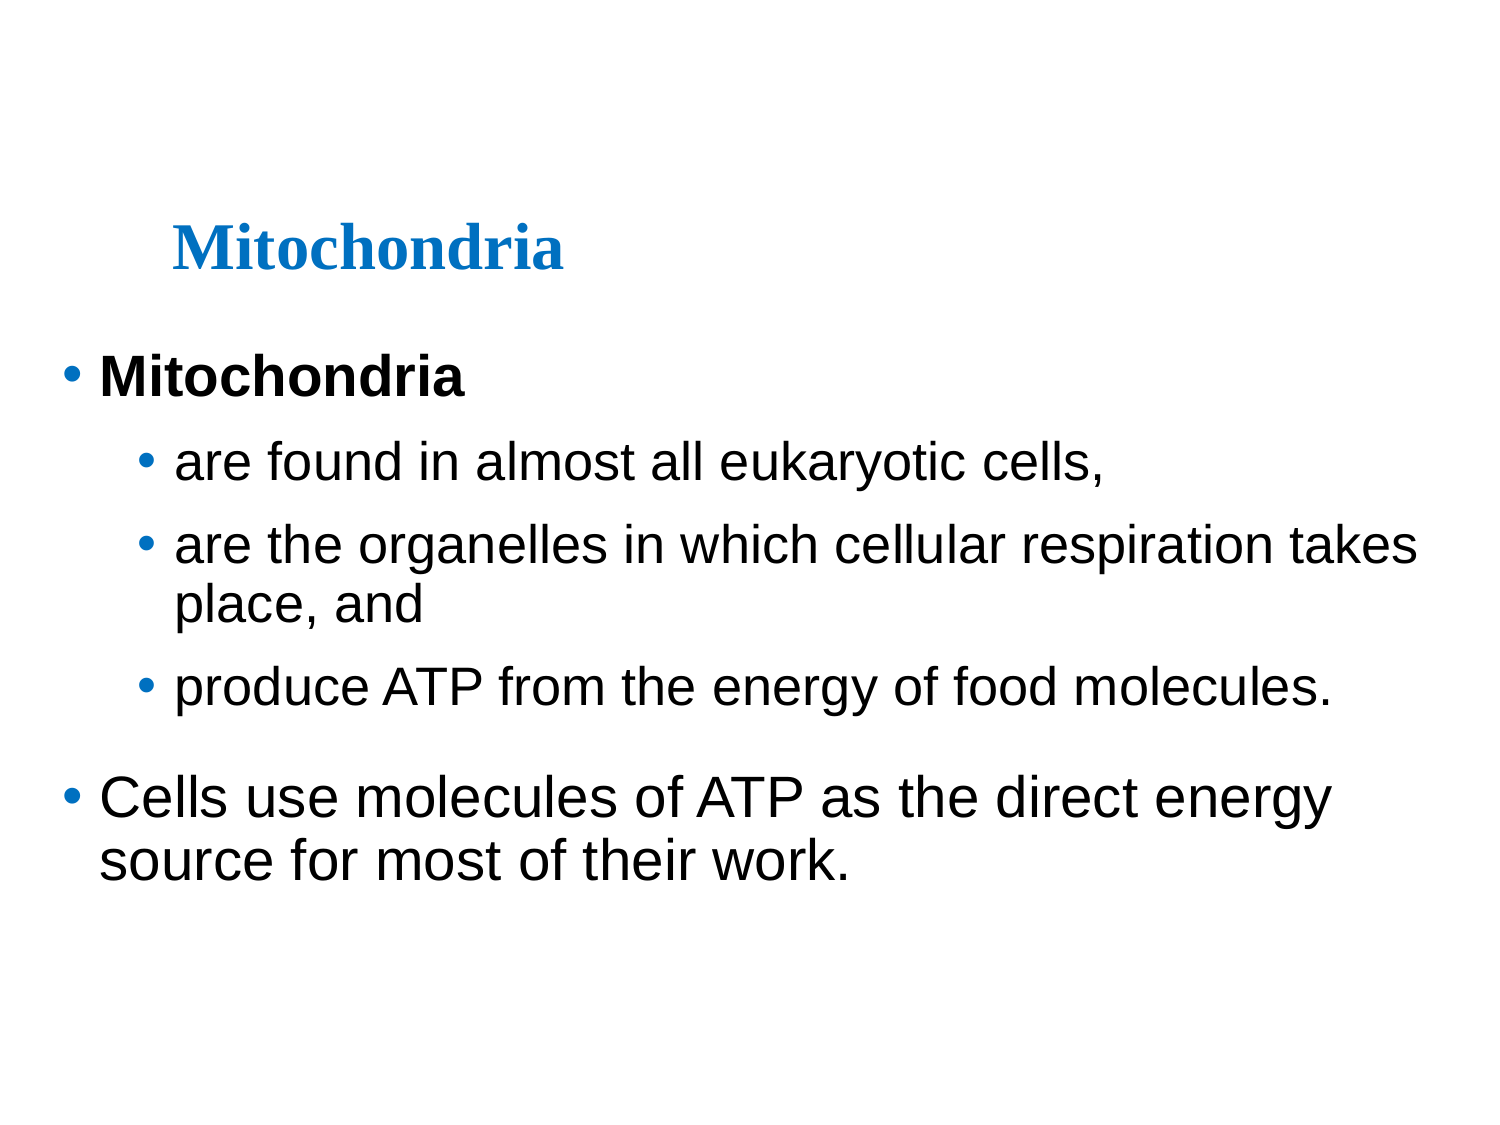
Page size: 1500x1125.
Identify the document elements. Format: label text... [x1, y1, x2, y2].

title Mitochondria [157, 204, 704, 295]
list Mitochondria are found in almost all eukaryotic cells, are the organelles in which cellular respiration takes place, and produce ATP from the energy of food molecules. Cells use molecules of ATP as the direct energy source for most of their work. [47, 338, 1449, 920]
